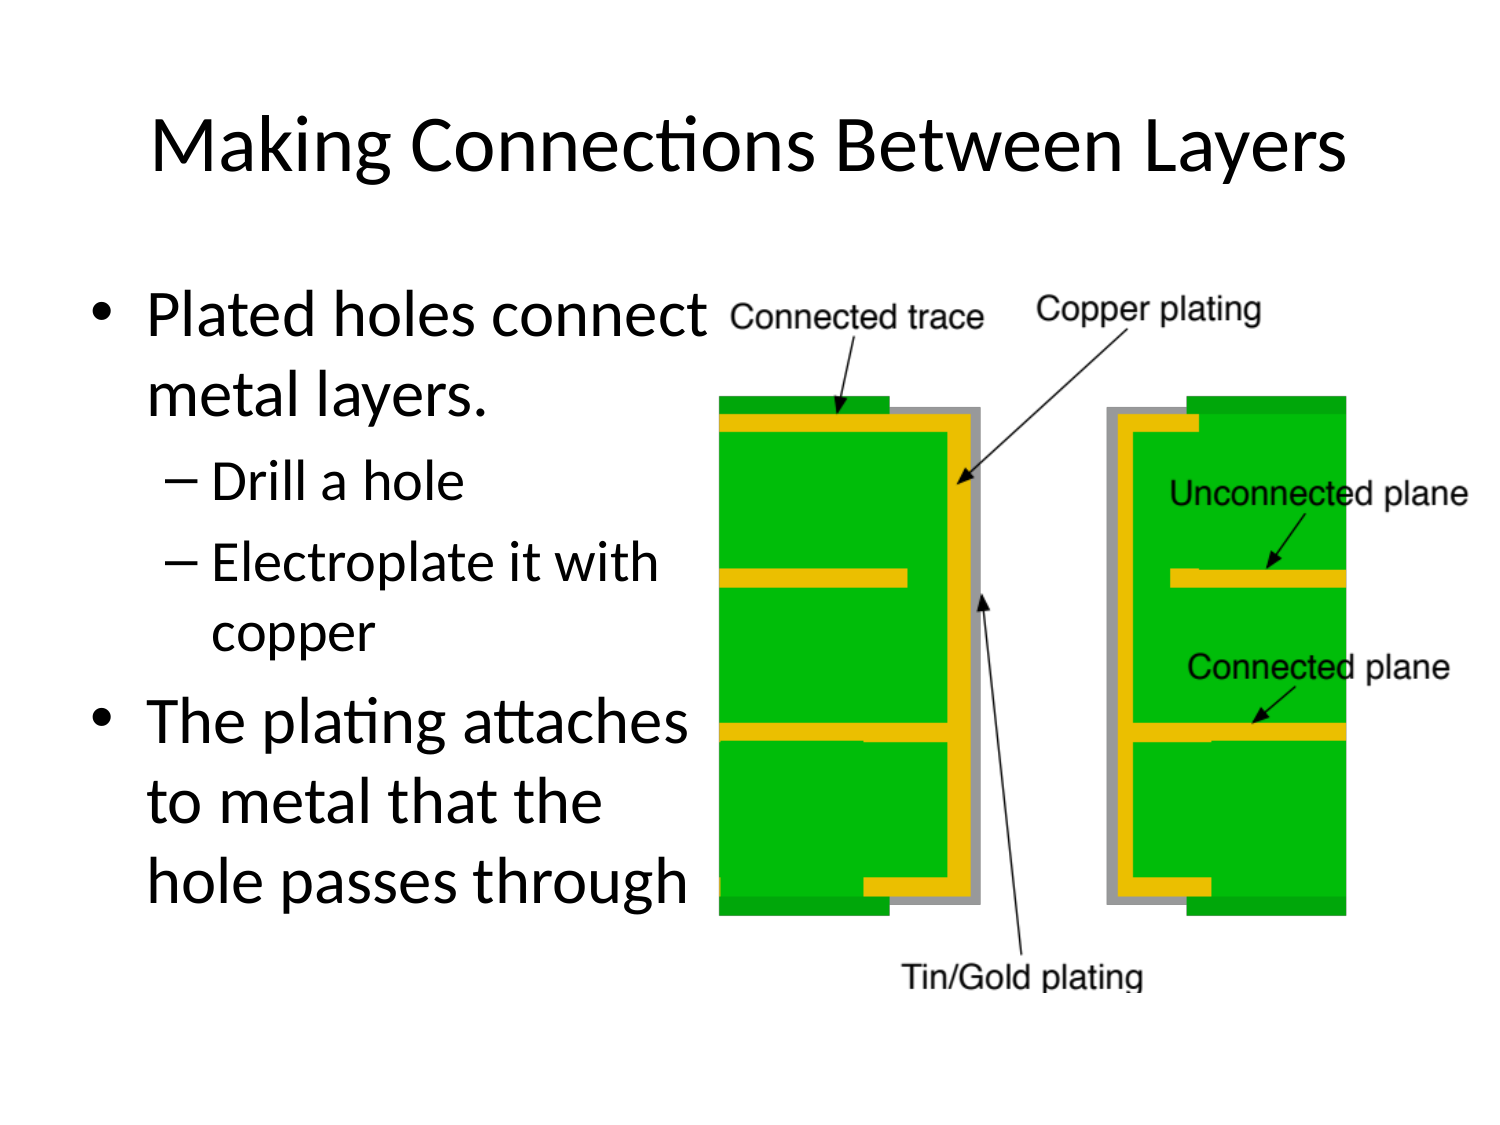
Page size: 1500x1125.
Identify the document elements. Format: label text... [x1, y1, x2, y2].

title Making Connections Between Layers [75, 45, 1425, 233]
picture [711, 286, 1485, 993]
list Plated holes connect metal layers. Drill a hole Electroplate it with copper The plating attaches to metal that the hole passes through [75, 262, 734, 1005]
